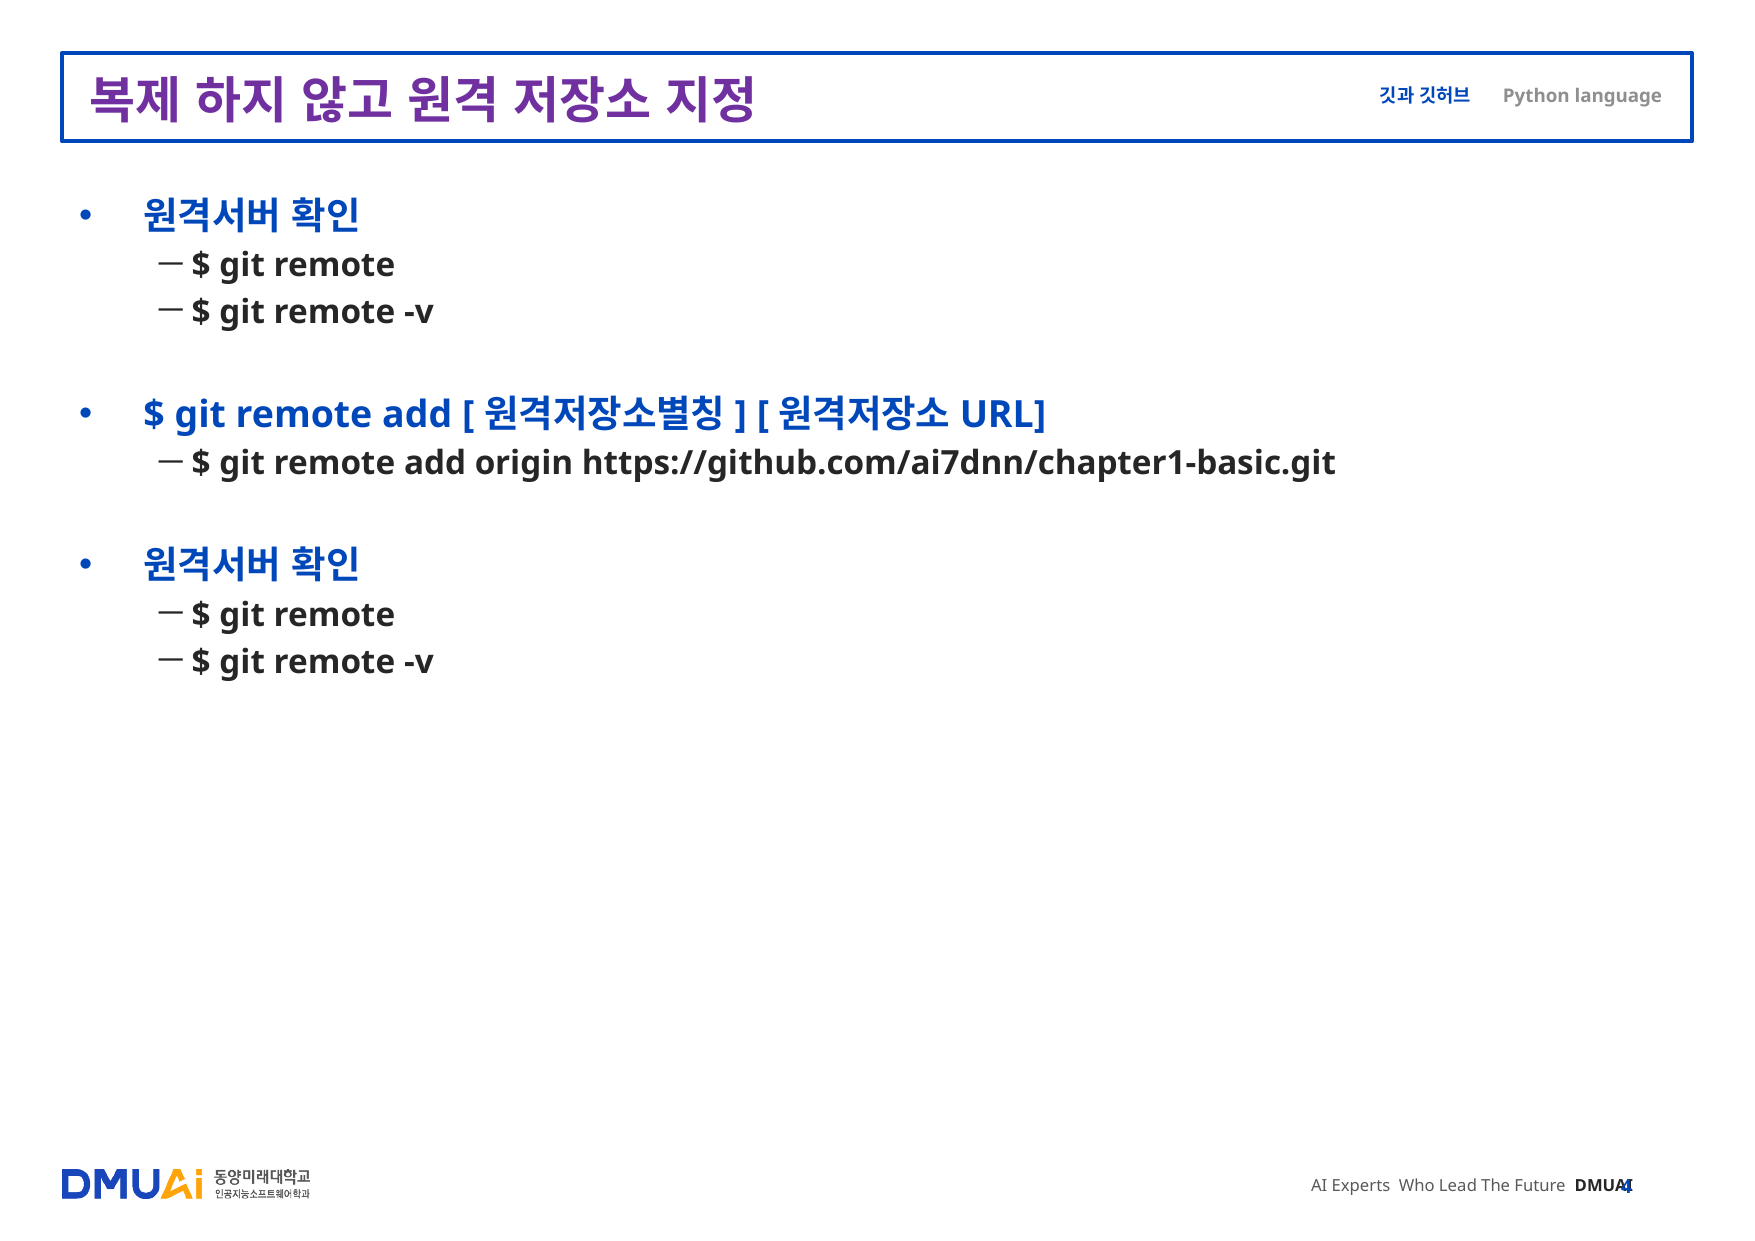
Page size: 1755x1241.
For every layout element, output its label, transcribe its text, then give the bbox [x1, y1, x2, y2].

list 원격서버 확인 $ git remote $ git remote -v $ git remote add [원격저장소별칭] [원격저장소URL] $ git remote add origin https://github.com/ai7dnn/chapter1-basic.git 원격서버 확인 $ git remote $ git remote -v [62, 183, 1681, 1140]
title 복제 하지 않고 원격 저장소 지정 [72, 69, 1055, 128]
picture [62, 1169, 310, 1199]
